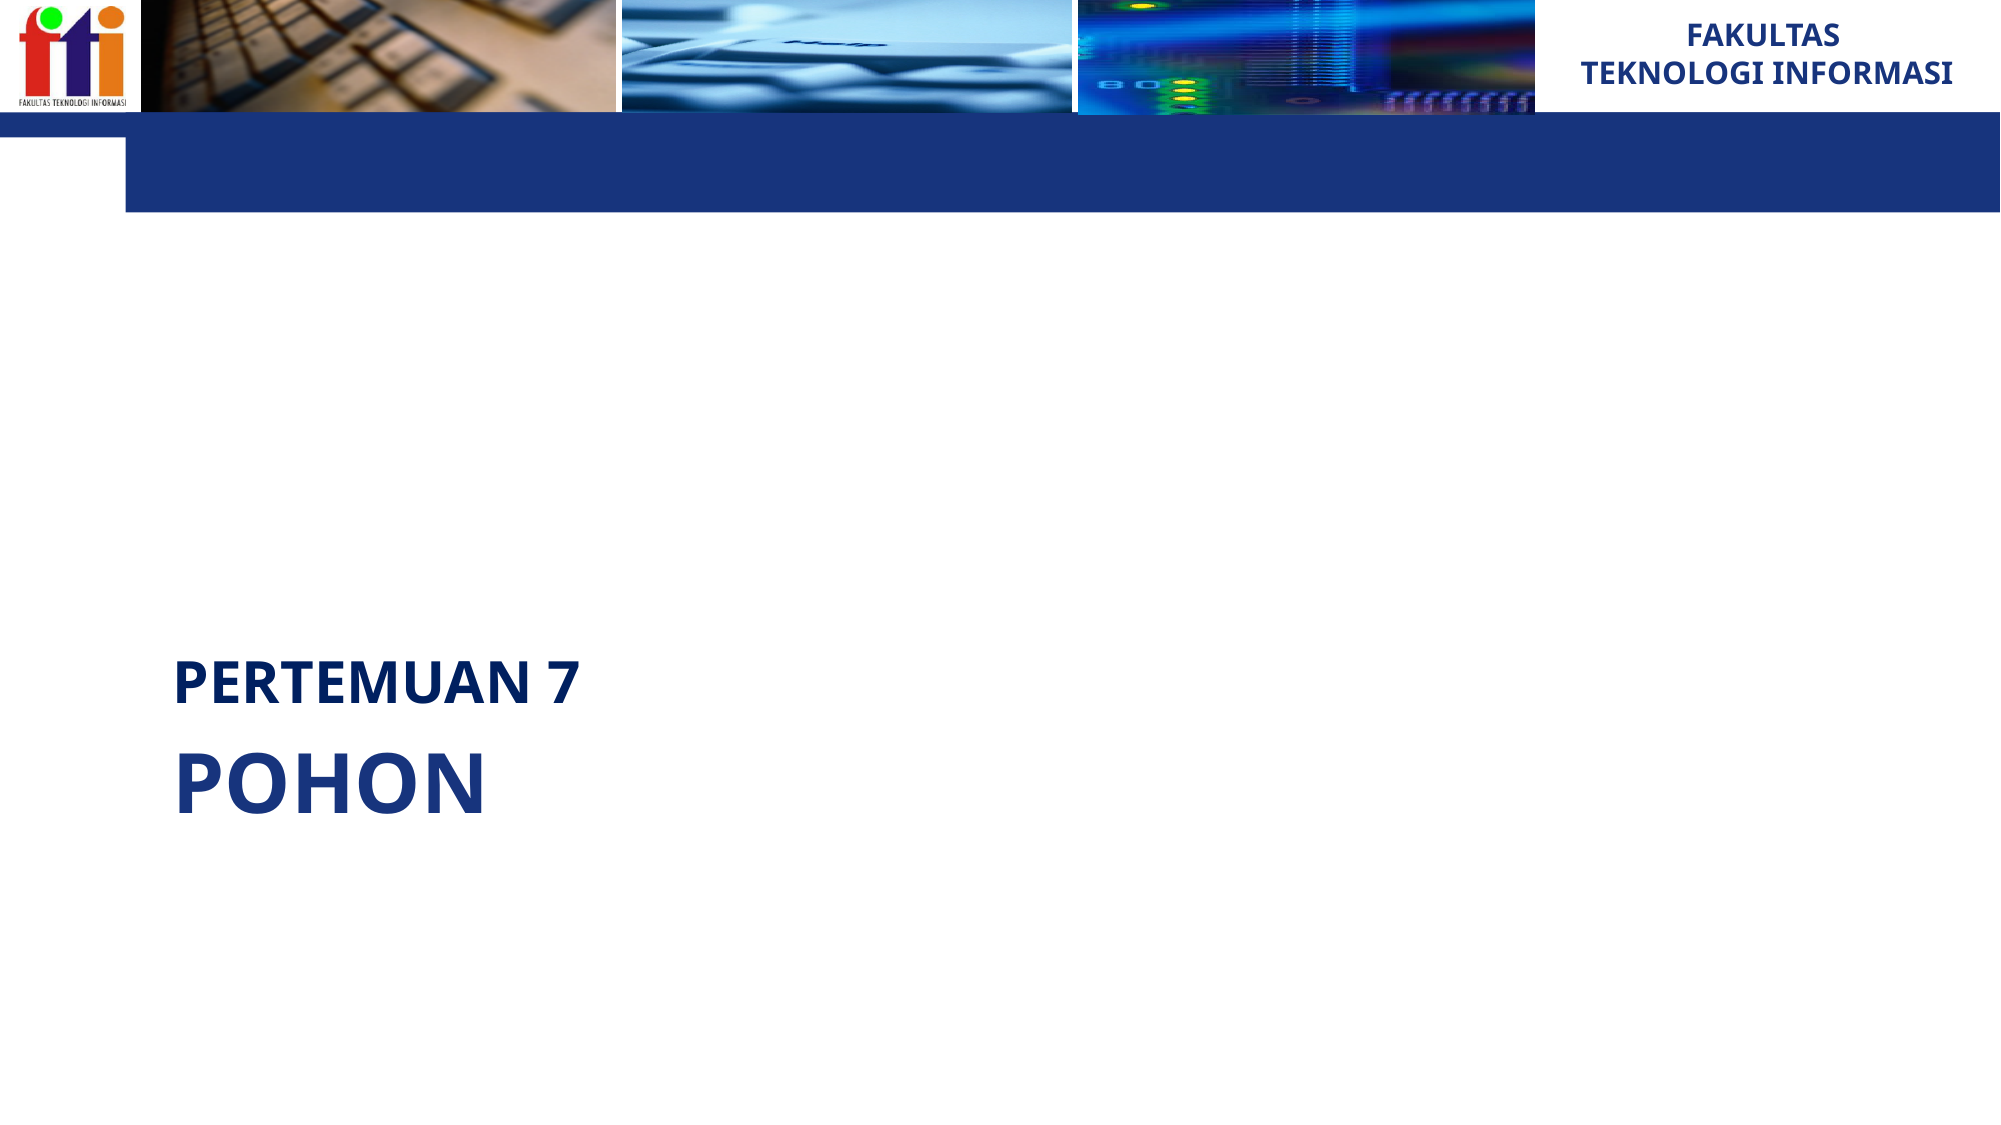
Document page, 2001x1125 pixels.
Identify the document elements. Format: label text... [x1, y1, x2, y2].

picture [141, 0, 616, 112]
picture [1078, 0, 1535, 115]
title POHON [157, 722, 1859, 947]
picture [19, 6, 126, 106]
list PERTEMUAN 7 [157, 476, 1859, 722]
picture [622, 0, 1072, 113]
